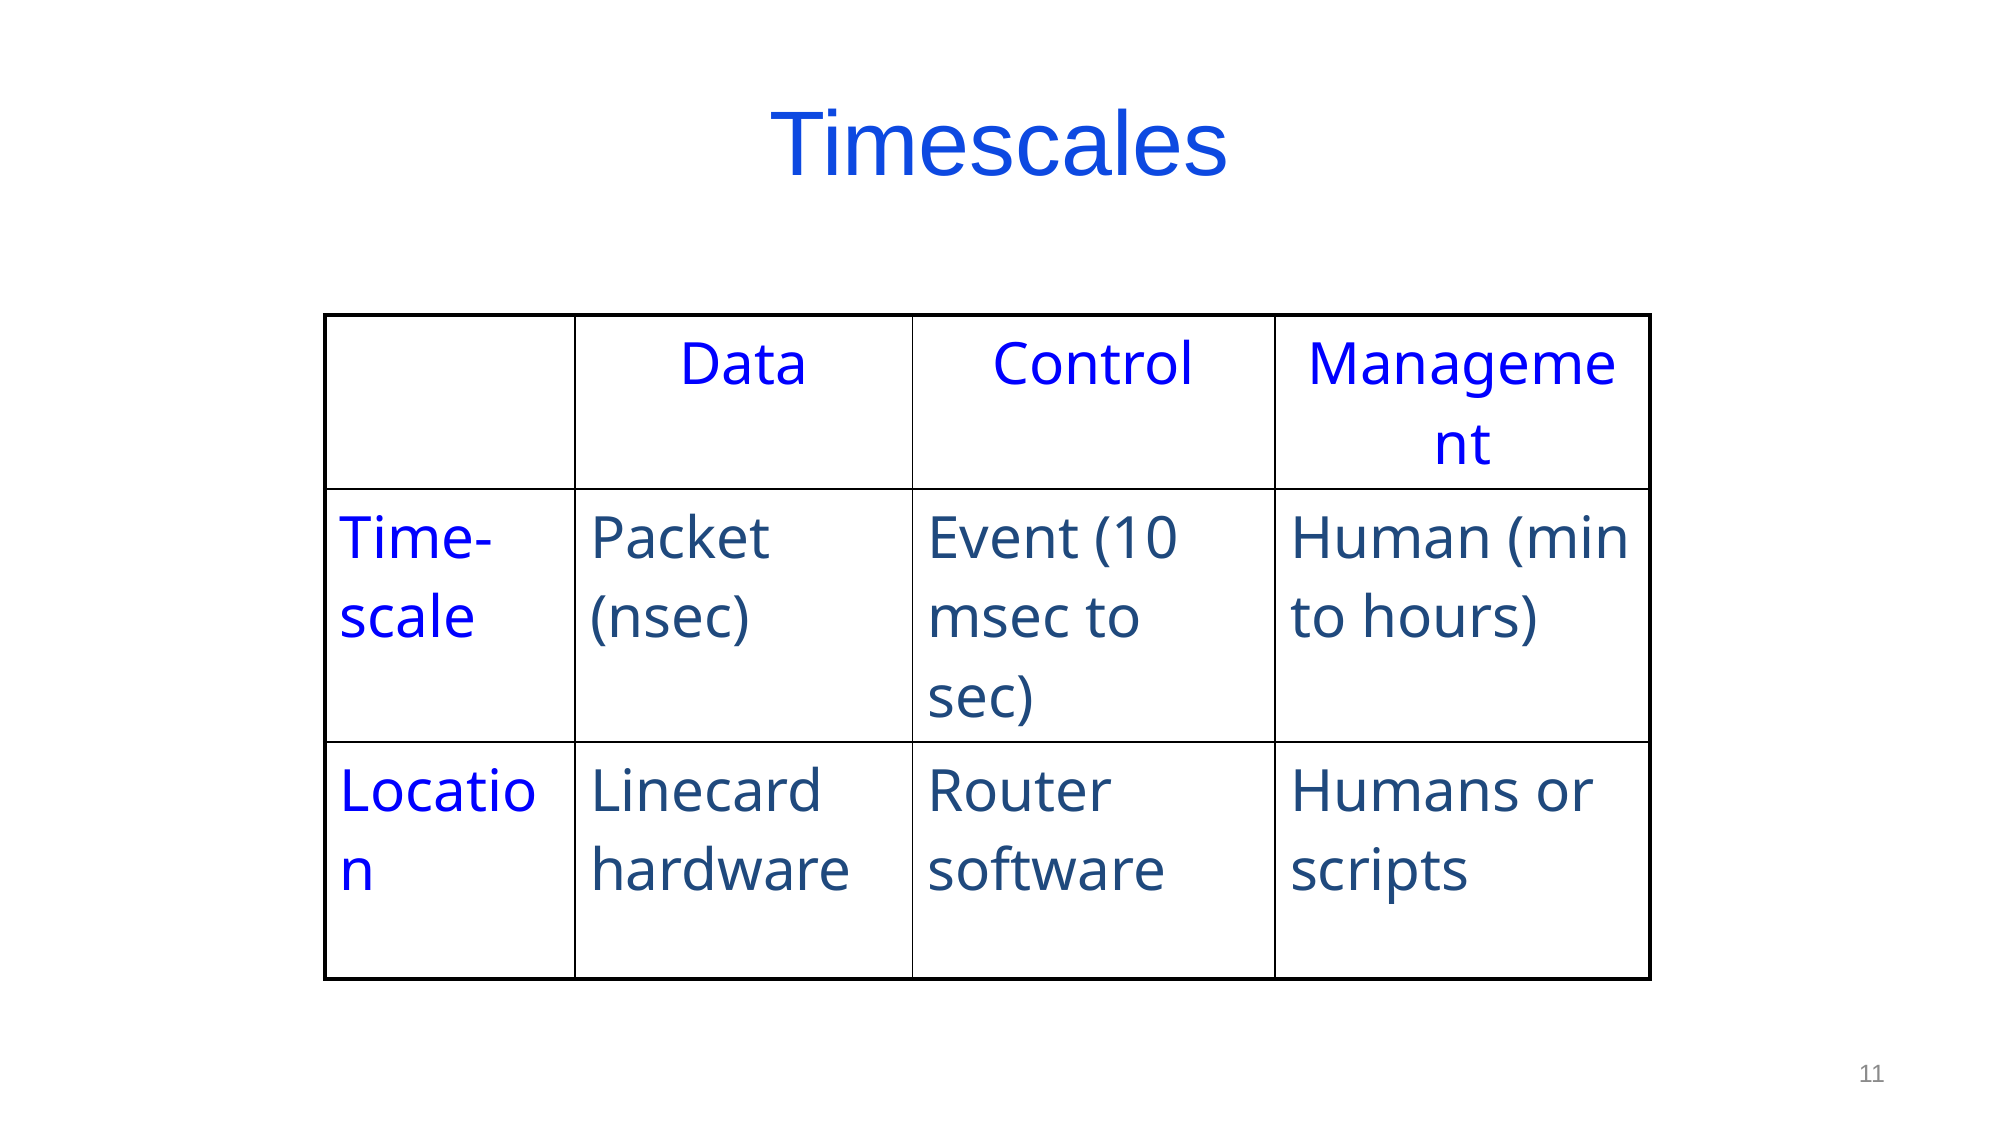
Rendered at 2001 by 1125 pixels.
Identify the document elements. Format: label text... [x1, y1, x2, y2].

table_header Data [576, 317, 912, 488]
slide_number 11 [1433, 1042, 1900, 1103]
table_cell Linecard hardware [576, 743, 912, 977]
table_cell Time-scale [327, 490, 574, 741]
table_cell Humans or scripts [1276, 743, 1648, 977]
table_cell Router software [913, 743, 1274, 977]
table_header Management [1276, 317, 1648, 488]
table_header [327, 317, 574, 488]
table_cell Human (min to hours) [1276, 490, 1648, 741]
table_cell Event (10 msec to sec) [913, 490, 1274, 741]
table_header Control [913, 317, 1274, 488]
table_cell Packet (nsec) [576, 490, 912, 741]
title Timescales [99, 45, 1900, 233]
table_cell Location [327, 743, 574, 977]
